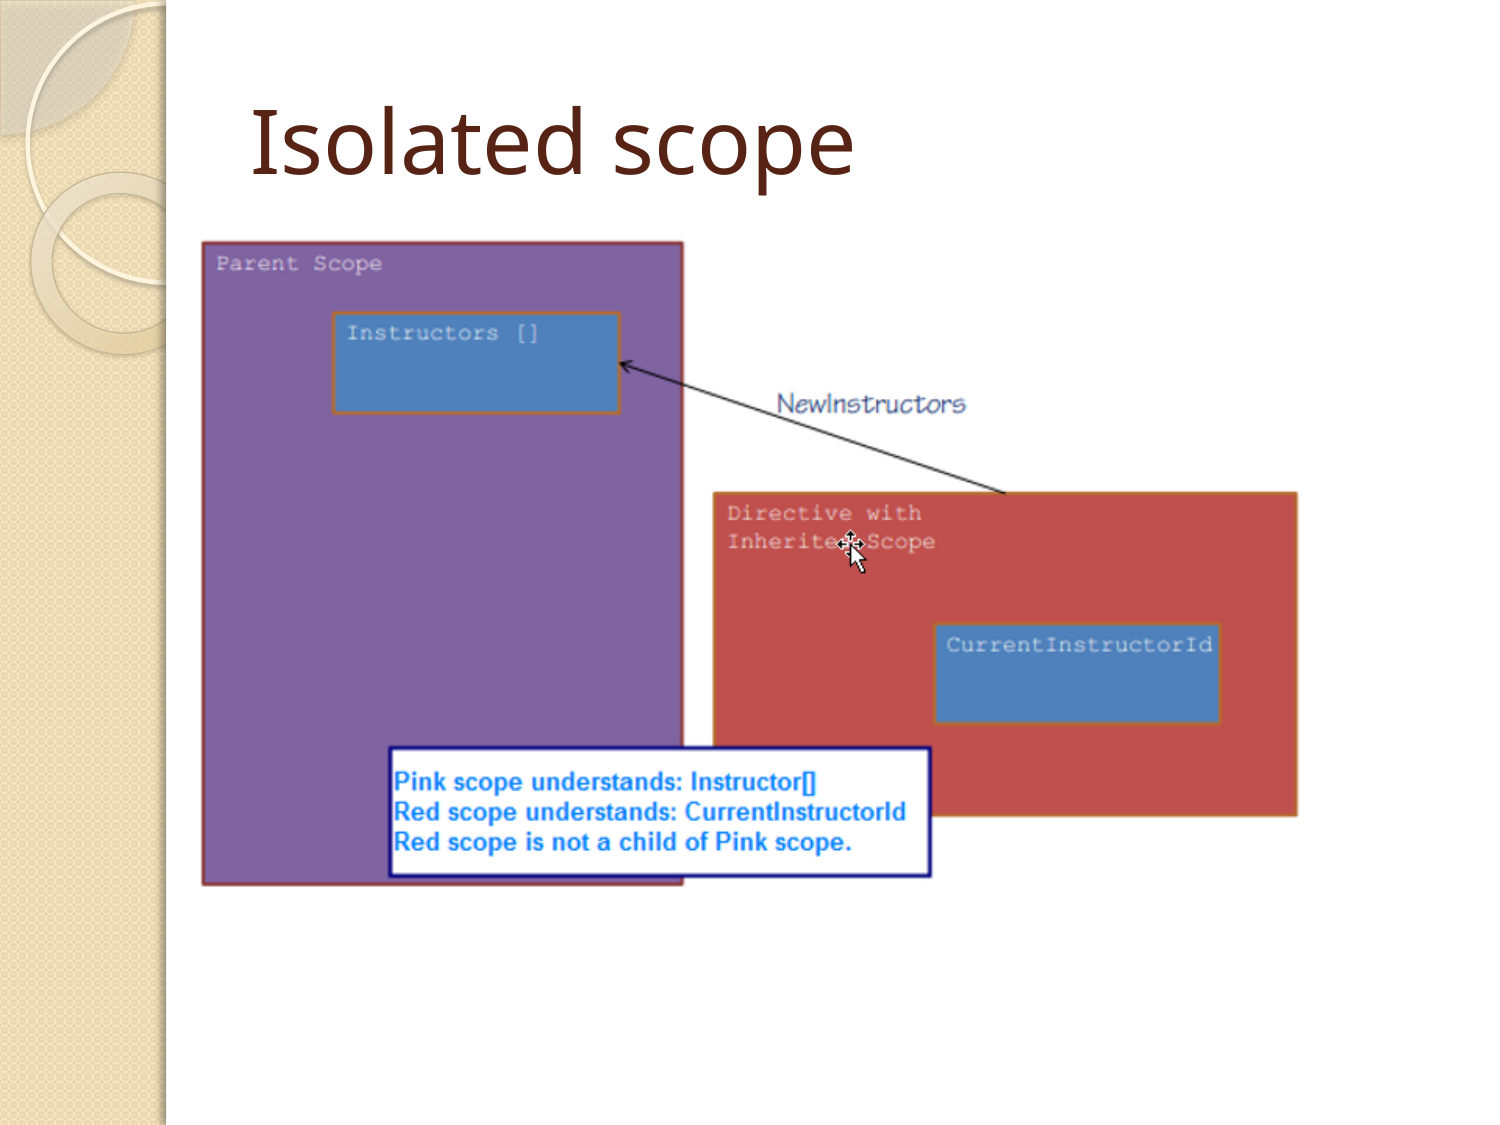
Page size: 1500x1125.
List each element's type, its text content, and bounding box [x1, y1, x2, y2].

picture [191, 232, 1309, 893]
title Isolated scope [235, 45, 1466, 233]
